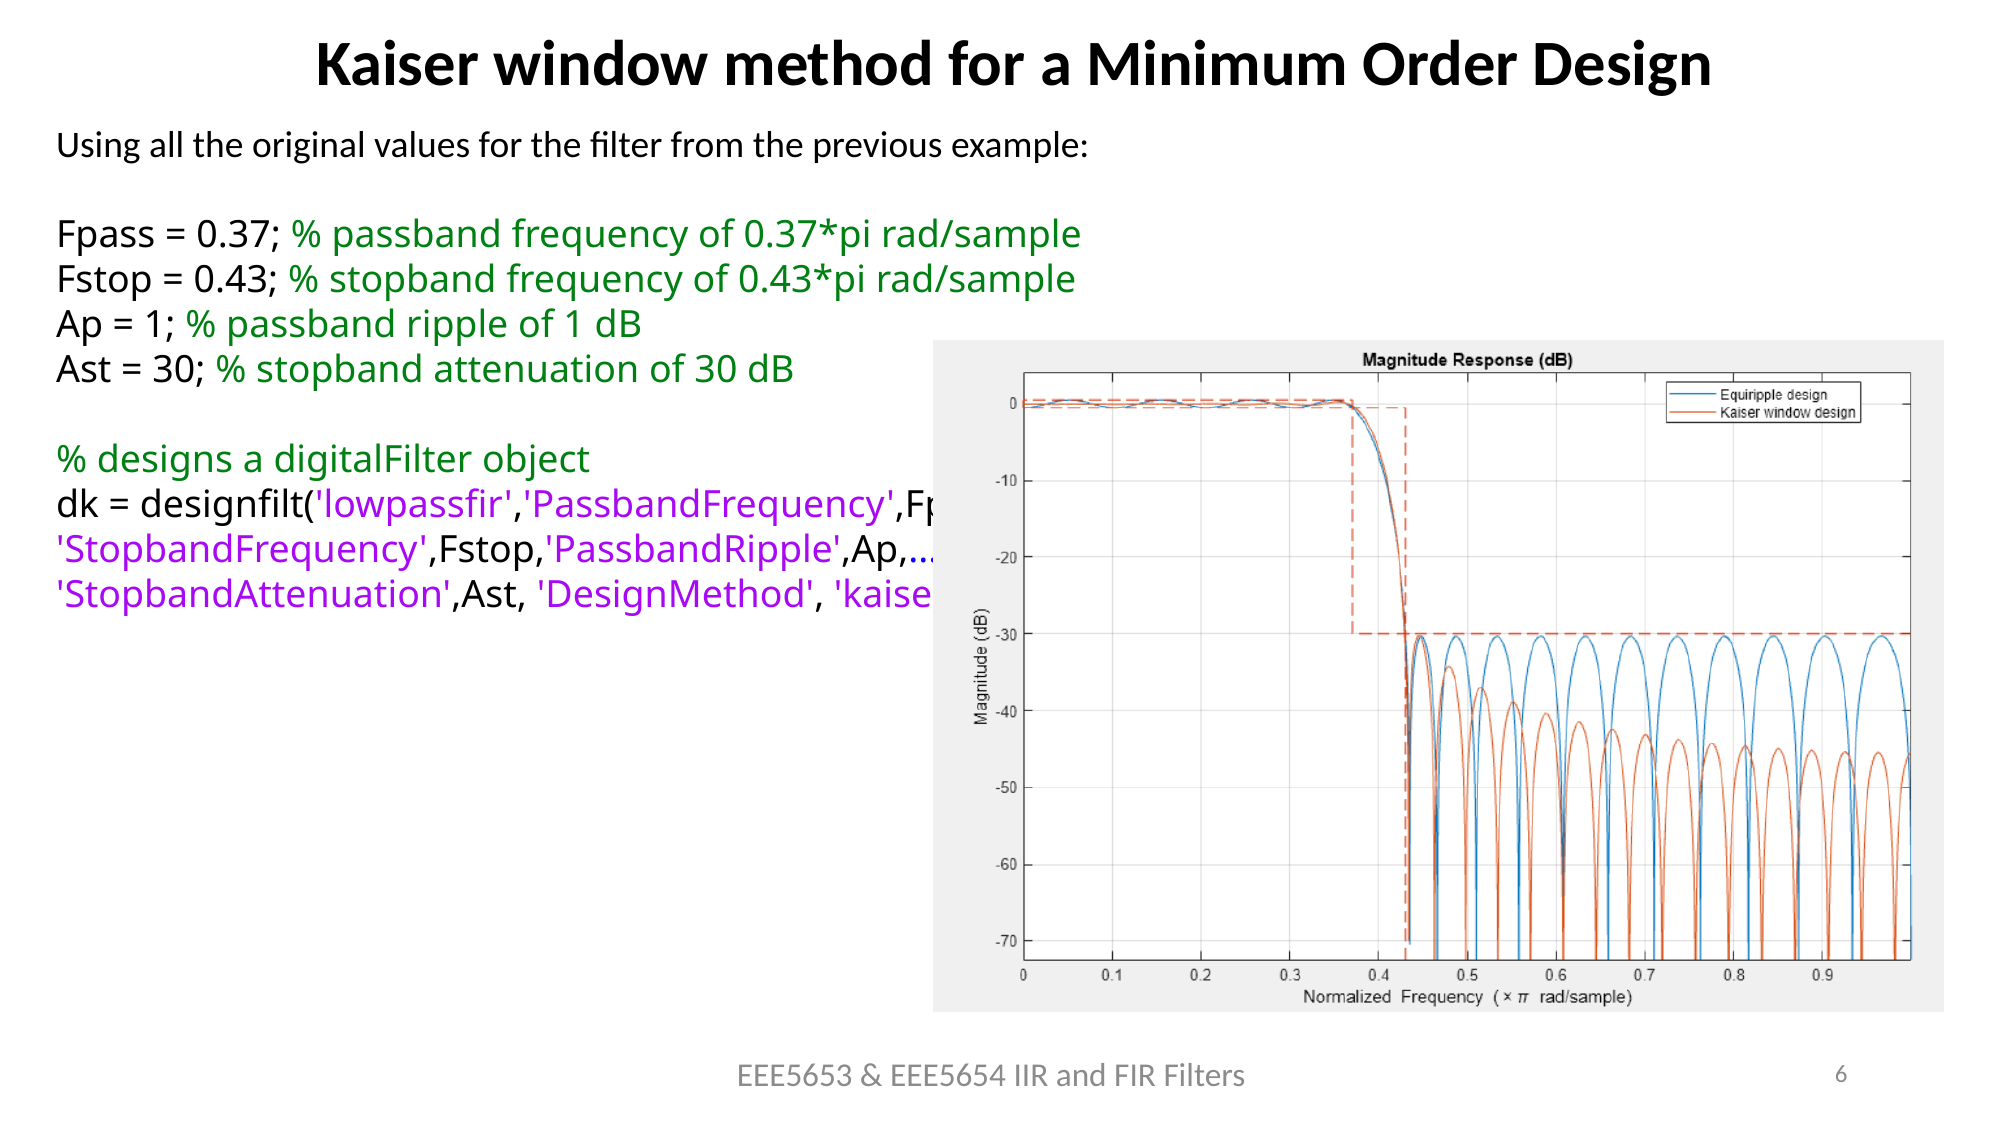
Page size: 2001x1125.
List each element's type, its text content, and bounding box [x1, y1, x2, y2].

picture [933, 340, 1944, 1012]
footer EEE5653 & EEE5654 IIR and FIR Filters [587, 1042, 1396, 1103]
text_box Using all the original values for the filter from the previous example: Fpass = 0.37; % passband frequency of 0.37*pi rad/sample Fstop = 0.43; % stopband frequency of 0.43*pi rad/sample Ap = 1; % passband ripple of 1 dB Ast = 30; % stopband attenuation of 30 dB % designs a digitalFilter object dk = designfilt('lowpassfir','PassbandFrequency',Fpass,... 'StopbandFrequency',Fstop,'PassbandRipple',Ap,... 'StopbandAttenuation',Ast, 'DesignMethod', 'kaiserwin'); [41, 113, 1168, 758]
slide_number 6 [1412, 1042, 1863, 1103]
title Kaiser window method for a Minimum Order Design [137, 7, 1863, 107]
